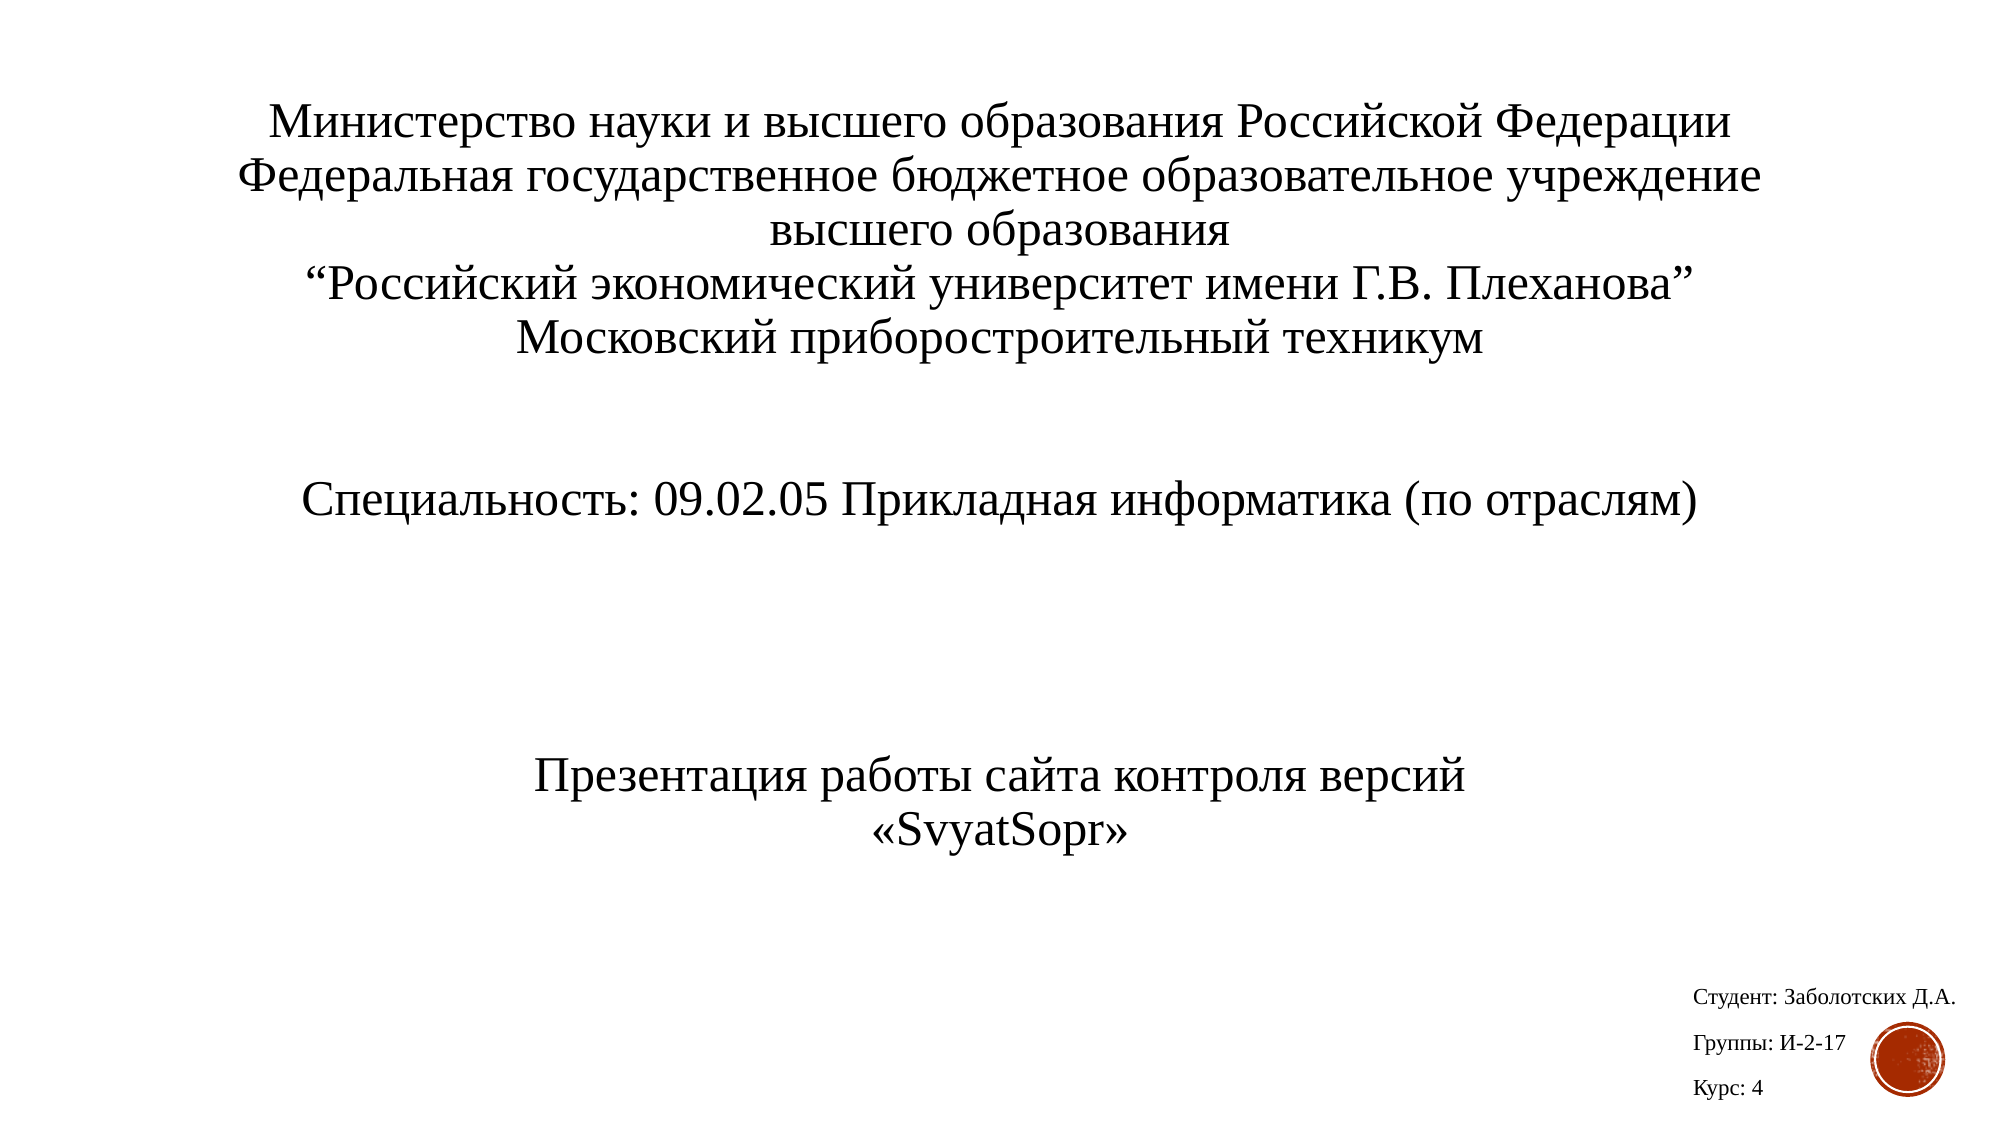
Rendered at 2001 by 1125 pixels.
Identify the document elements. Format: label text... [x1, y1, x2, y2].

text_box Студент: Заболотских Д.А. Группы: И-2-17 Курс: 4 [1678, 977, 2000, 1125]
text_box Министерство науки и высшего образования Российской Федерации Федеральная государственное бюджетное образовательное учреждение высшего образования “Российский экономический университет имени Г.В. Плеханова” Московский приборостроительный техникум Специальность: 09.02.05 Прикладная информатика (по отраслям) Презентация работы сайта контроля версий «SvyatSopr» [206, 86, 1794, 951]
